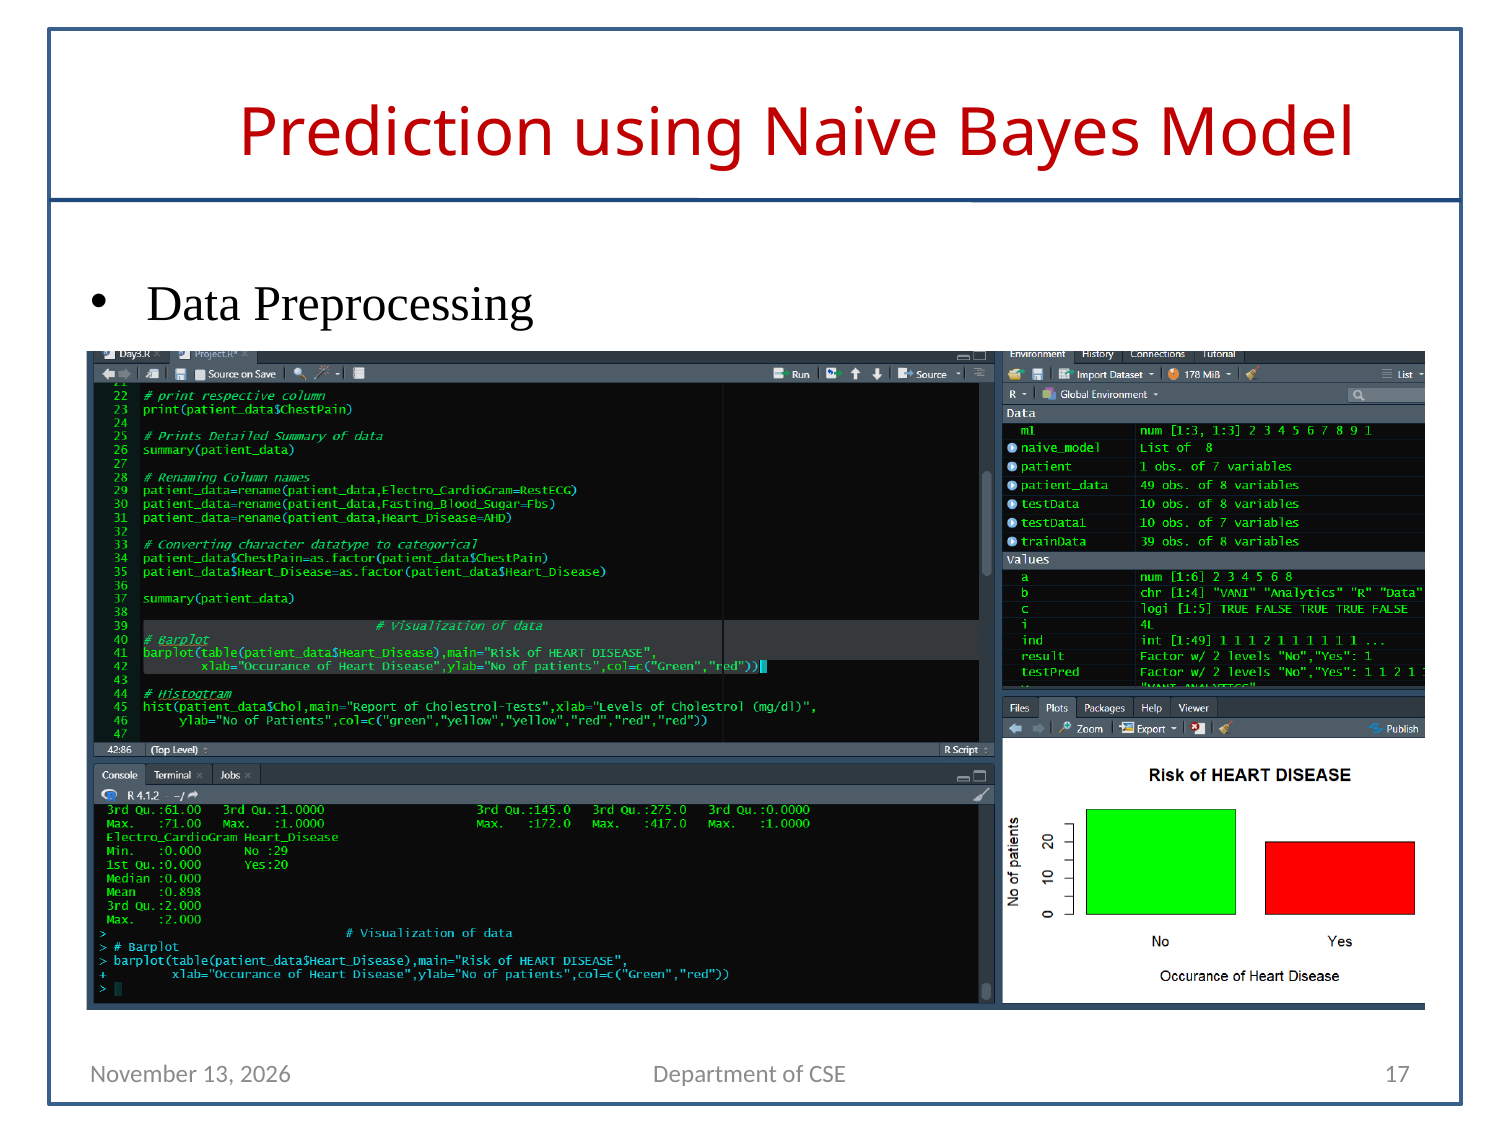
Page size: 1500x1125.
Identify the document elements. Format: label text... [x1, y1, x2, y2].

footer Department of CSE [512, 1042, 988, 1103]
list Data Preprocessing [75, 262, 1425, 1005]
slide_number 17 [1074, 1042, 1425, 1103]
title Prediction using Naive Bayes Model [62, 87, 1413, 171]
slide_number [75, 1042, 425, 1103]
picture [86, 351, 1426, 1010]
